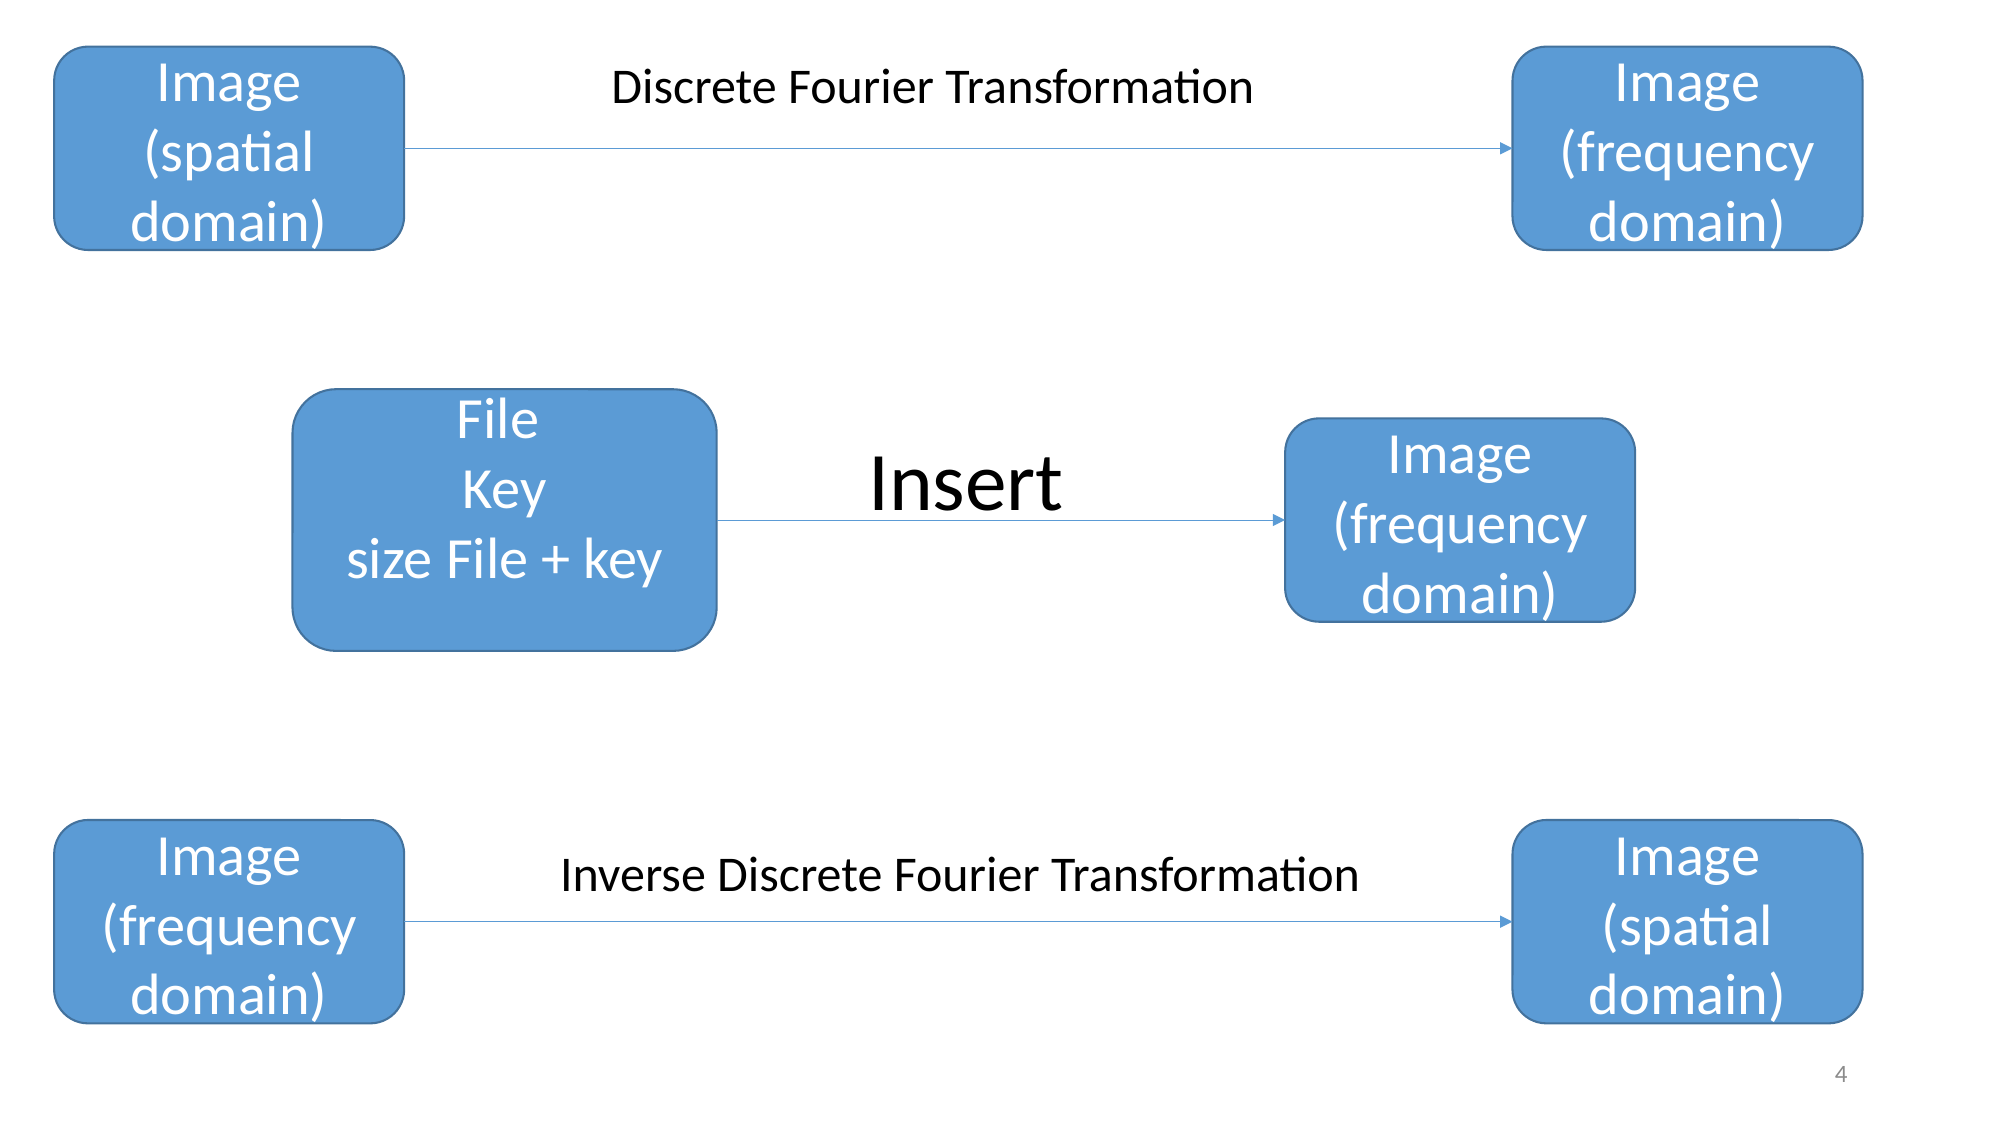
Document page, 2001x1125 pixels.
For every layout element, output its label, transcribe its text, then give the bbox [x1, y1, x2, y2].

text_box Inverse Discrete Fourier Transformation [545, 833, 1461, 909]
text_box File Key size File + key [291, 388, 718, 652]
text_box Insert [853, 420, 1334, 535]
slide_number 4 [1412, 1042, 1863, 1103]
text_box Image (frequency domain) [1284, 417, 1637, 623]
text_box Image (spatial domain) [1511, 818, 1864, 1025]
text_box Image (frequency domain) [53, 818, 406, 1025]
text_box Image (spatial domain) [53, 45, 406, 252]
text_box Discrete Fourier Transformation [596, 46, 1384, 122]
text_box Image (frequency domain) [1511, 45, 1864, 252]
